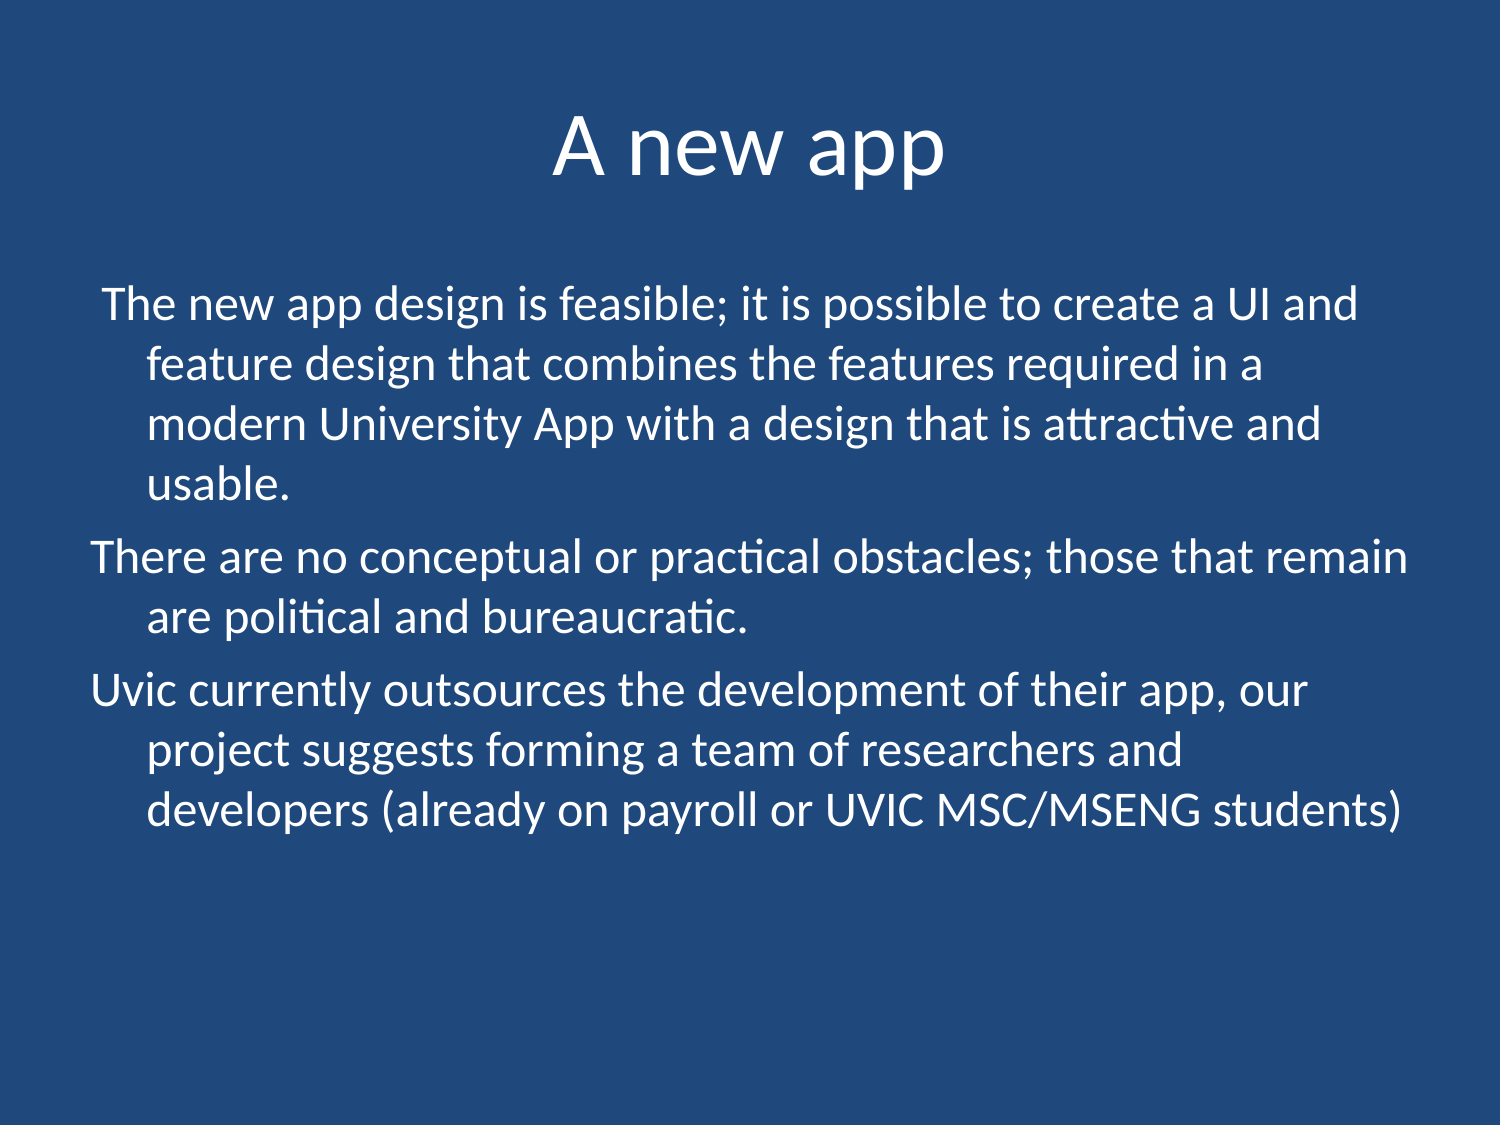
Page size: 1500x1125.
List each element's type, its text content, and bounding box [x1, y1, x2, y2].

list The new app design is feasible; it is possible to create a UI and feature design that combines the features required in a modern University App with a design that is attractive and usable. There are no conceptual or practical obstacles; those that remain are political and bureaucratic. Uvic currently outsources the development of their app, our project suggests forming a team of researchers and developers (already on payroll or UVIC MSC/MSENG students) [75, 262, 1425, 1005]
title A new app [75, 45, 1425, 233]
